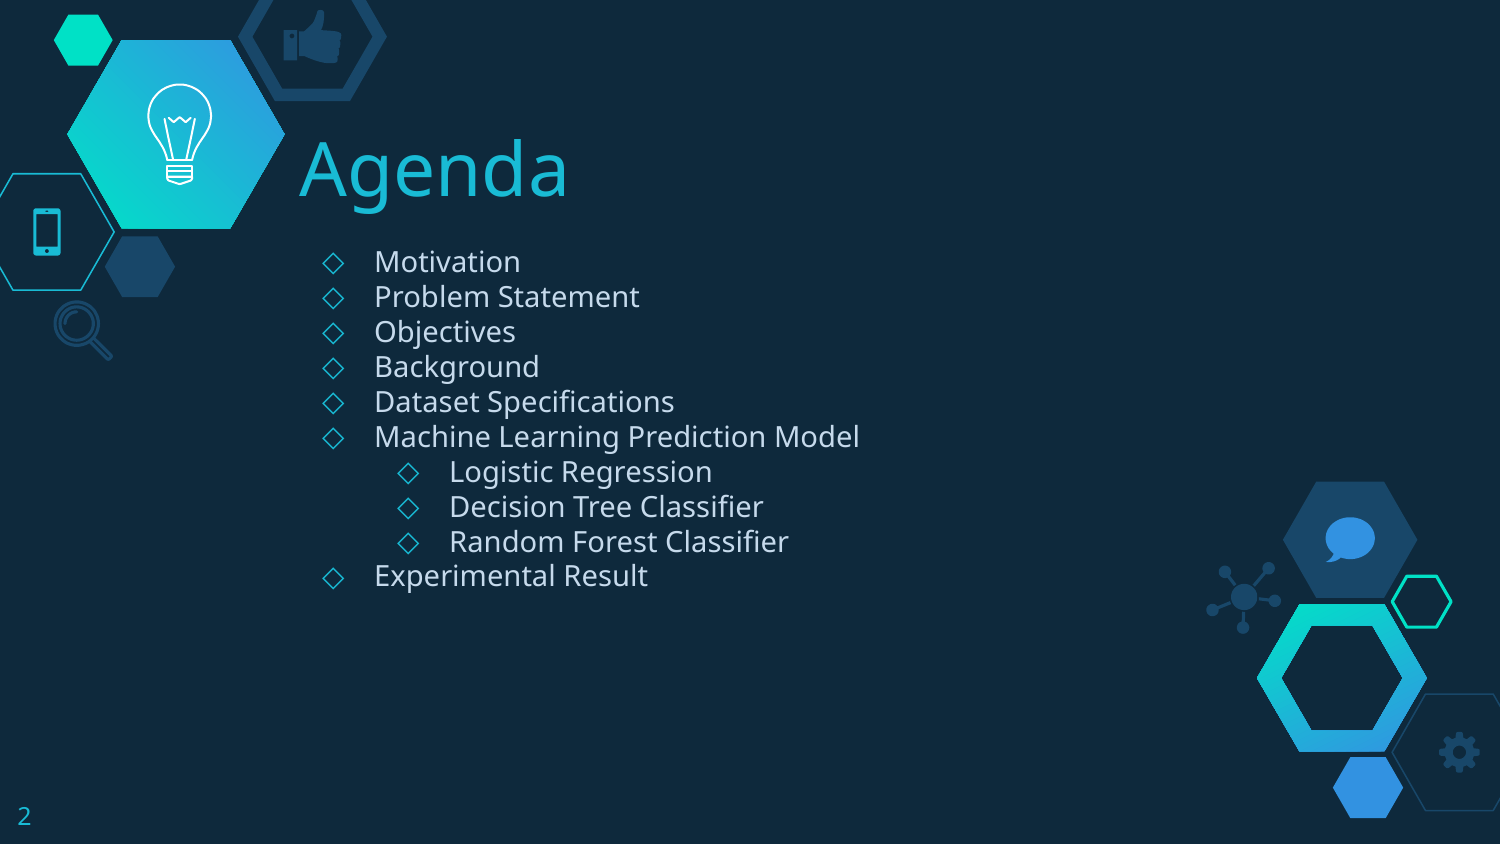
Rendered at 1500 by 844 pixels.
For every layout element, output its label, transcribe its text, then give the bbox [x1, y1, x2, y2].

list Motivation Problem Statement Objectives Background Dataset Specifications Machine Learning Prediction Model Logistic Regression Decision Tree Classifier Random Forest Classifier Experimental Result [284, 228, 1096, 501]
title Agenda [284, 122, 1096, 228]
slide_number 2 [2, 785, 93, 844]
